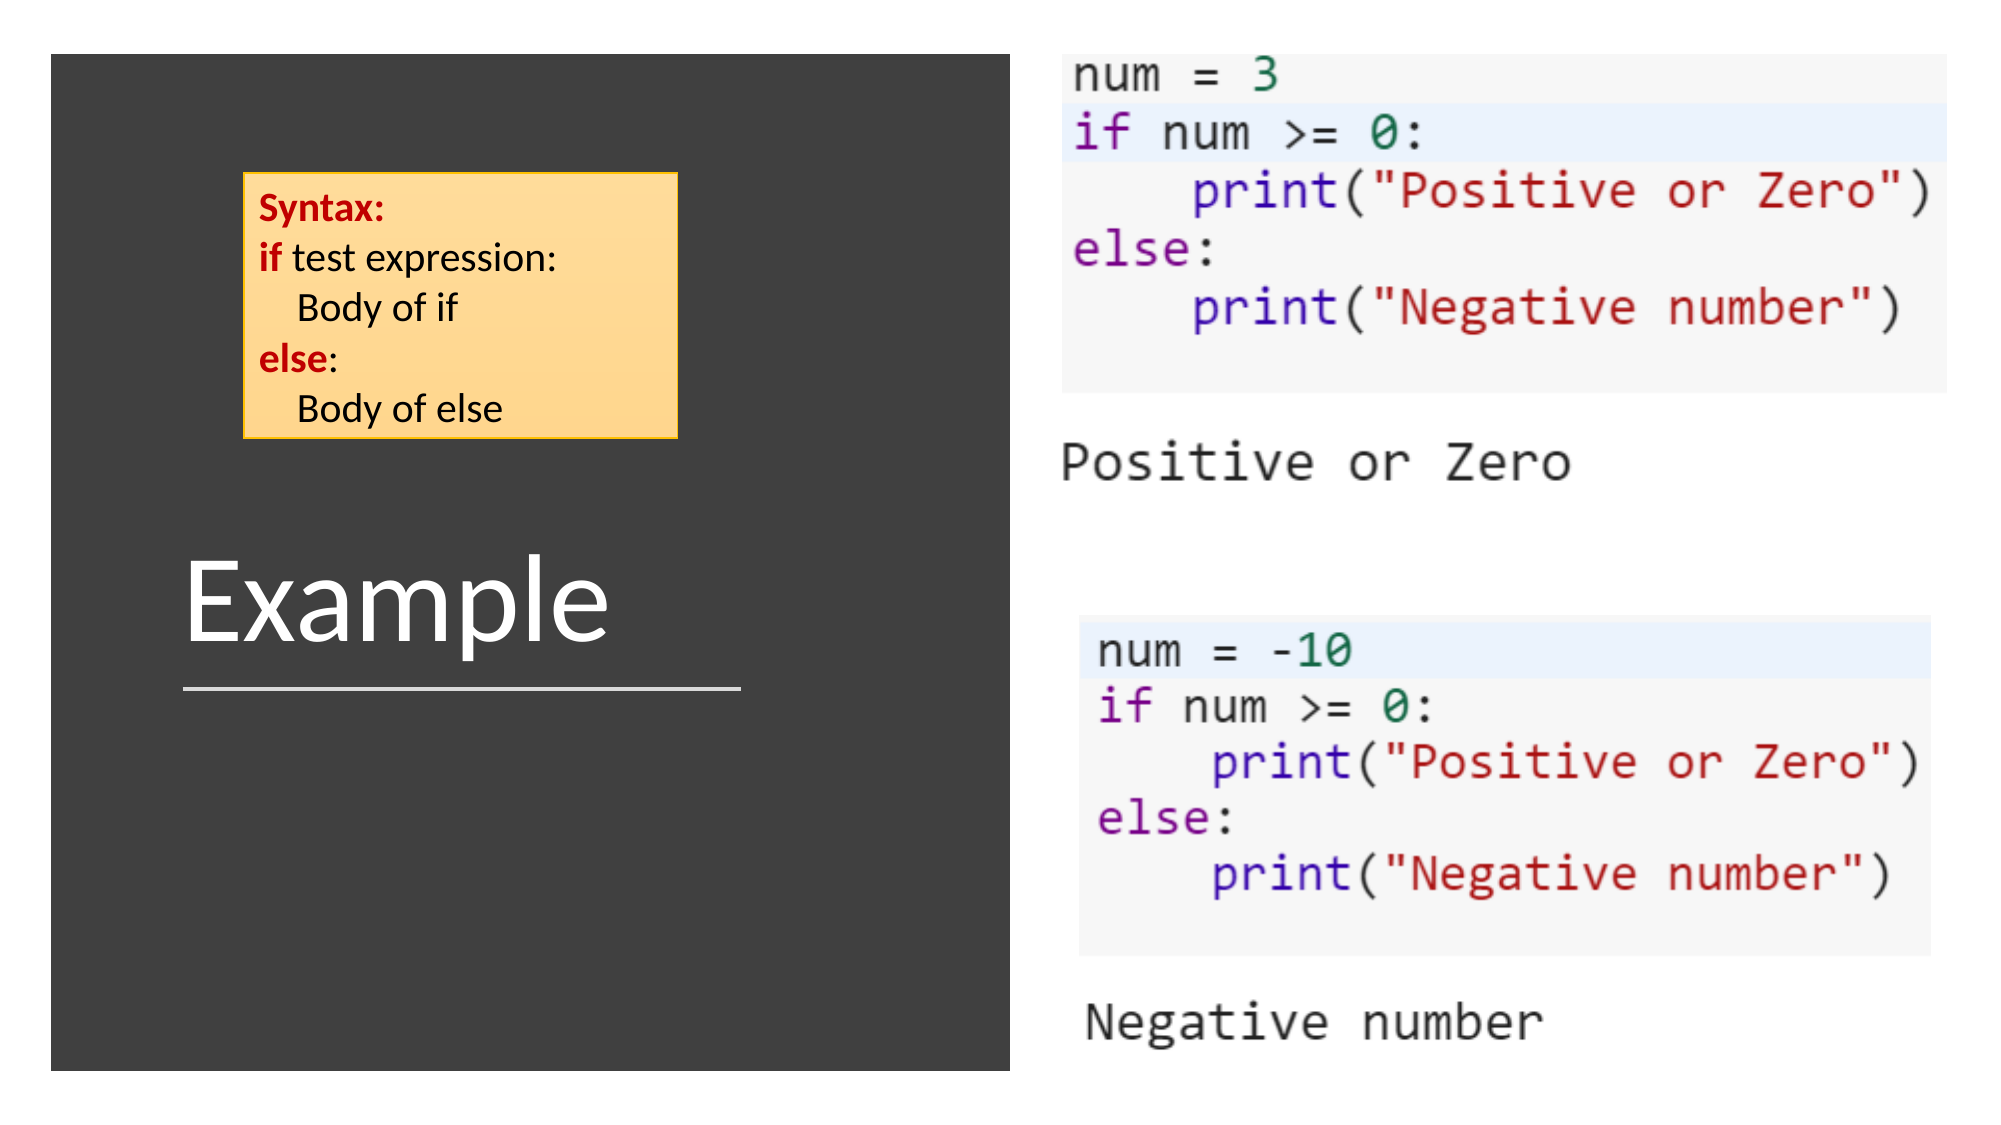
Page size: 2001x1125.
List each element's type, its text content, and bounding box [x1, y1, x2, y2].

title Example [167, 172, 899, 677]
text_box [61, 64, 1000, 1061]
picture [1062, 54, 1948, 509]
picture [1079, 615, 1931, 1074]
text_box Syntax: if test expression: Body of if else: Body of else [243, 172, 678, 438]
